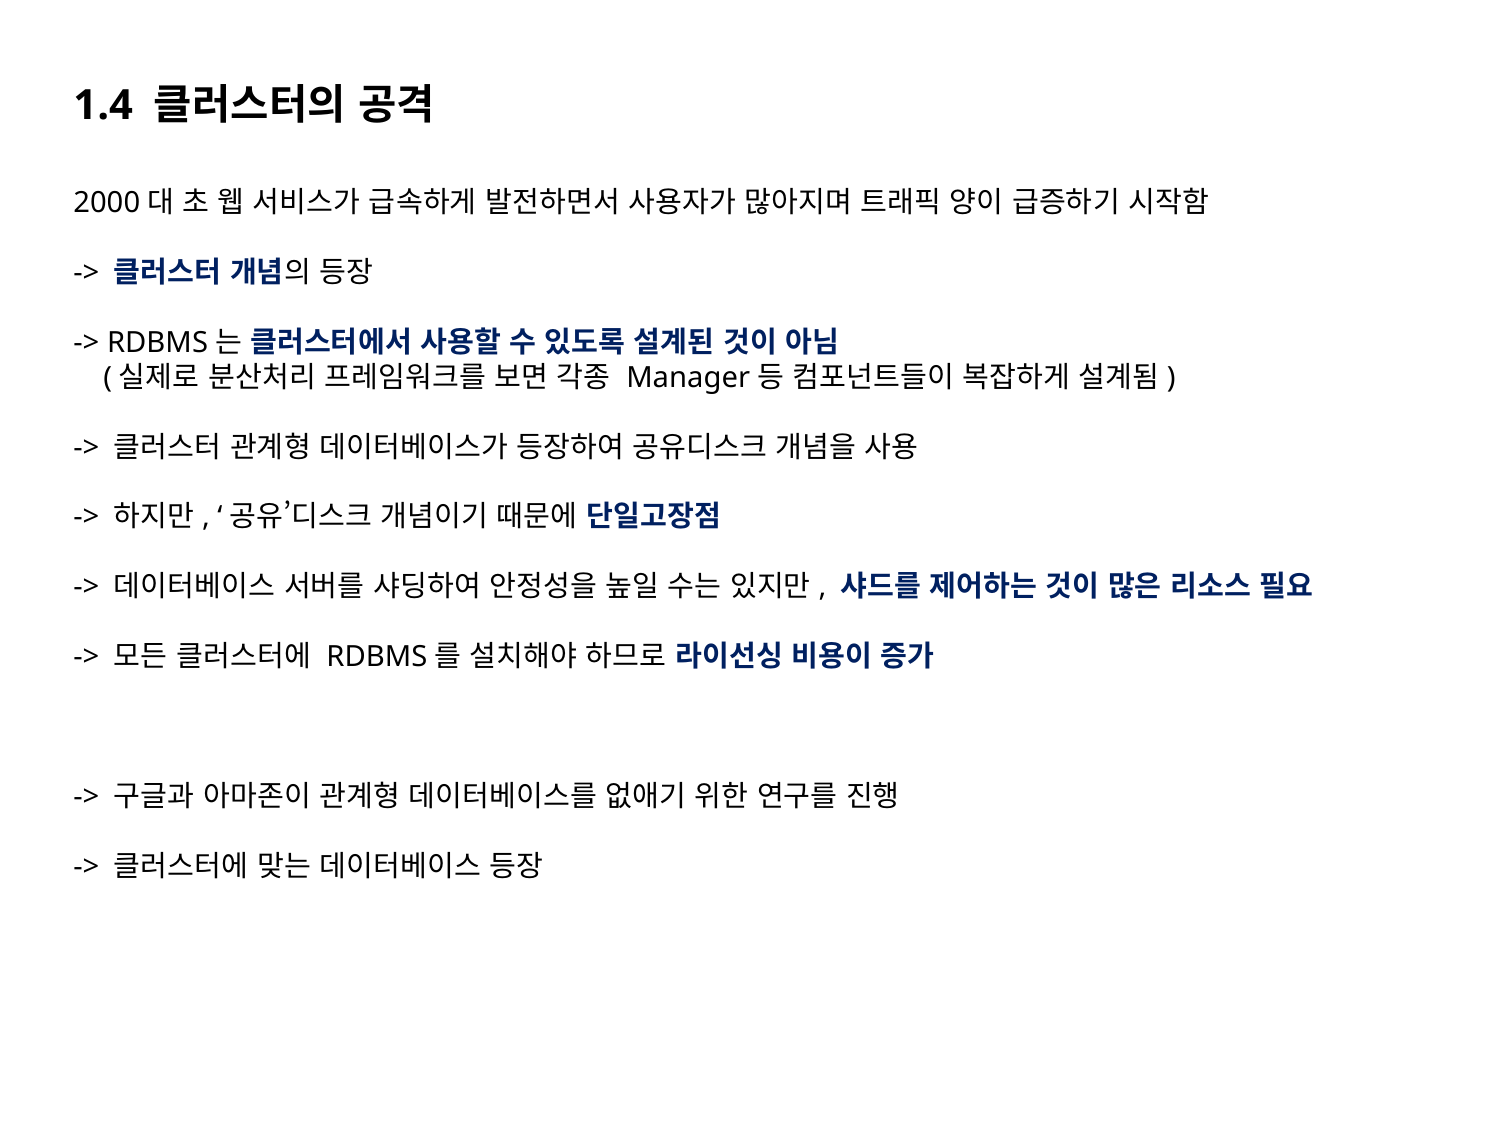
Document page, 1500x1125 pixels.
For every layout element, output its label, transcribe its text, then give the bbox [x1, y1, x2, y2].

text_box 2000대 초 웹 서비스가 급속하게 발전하면서 사용자가 많아지며 트래픽 양이 급증하기 시작함 -> 클러스터 개념의 등장 -> RDBMS는 클러스터에서 사용할 수 있도록 설계된 것이 아님 (실제로 분산처리 프레임워크를 보면 각종 Manager등 컴포넌트들이 복잡하게 설계됨) -> 클러스터 관계형 데이터베이스가 등장하여 공유디스크 개념을 사용 -> 하지만, ‘공유’디스크 개념이기 때문에 단일고장점 -> 데이터베이스 서버를 샤딩하여 안정성을 높일 수는 있지만, 샤드를 제어하는 것이 많은 리소스 필요 -> 모든 클러스터에 RDBMS를 설치해야 하므로 라이선싱 비용이 증가 -> 구글과 아마존이 관계형 데이터베이스를 없애기 위한 연구를 진행 -> 클러스터에 맞는 데이터베이스 등장 [58, 175, 1453, 960]
text_box 1.4 클러스터의 공격 [58, 70, 1383, 136]
